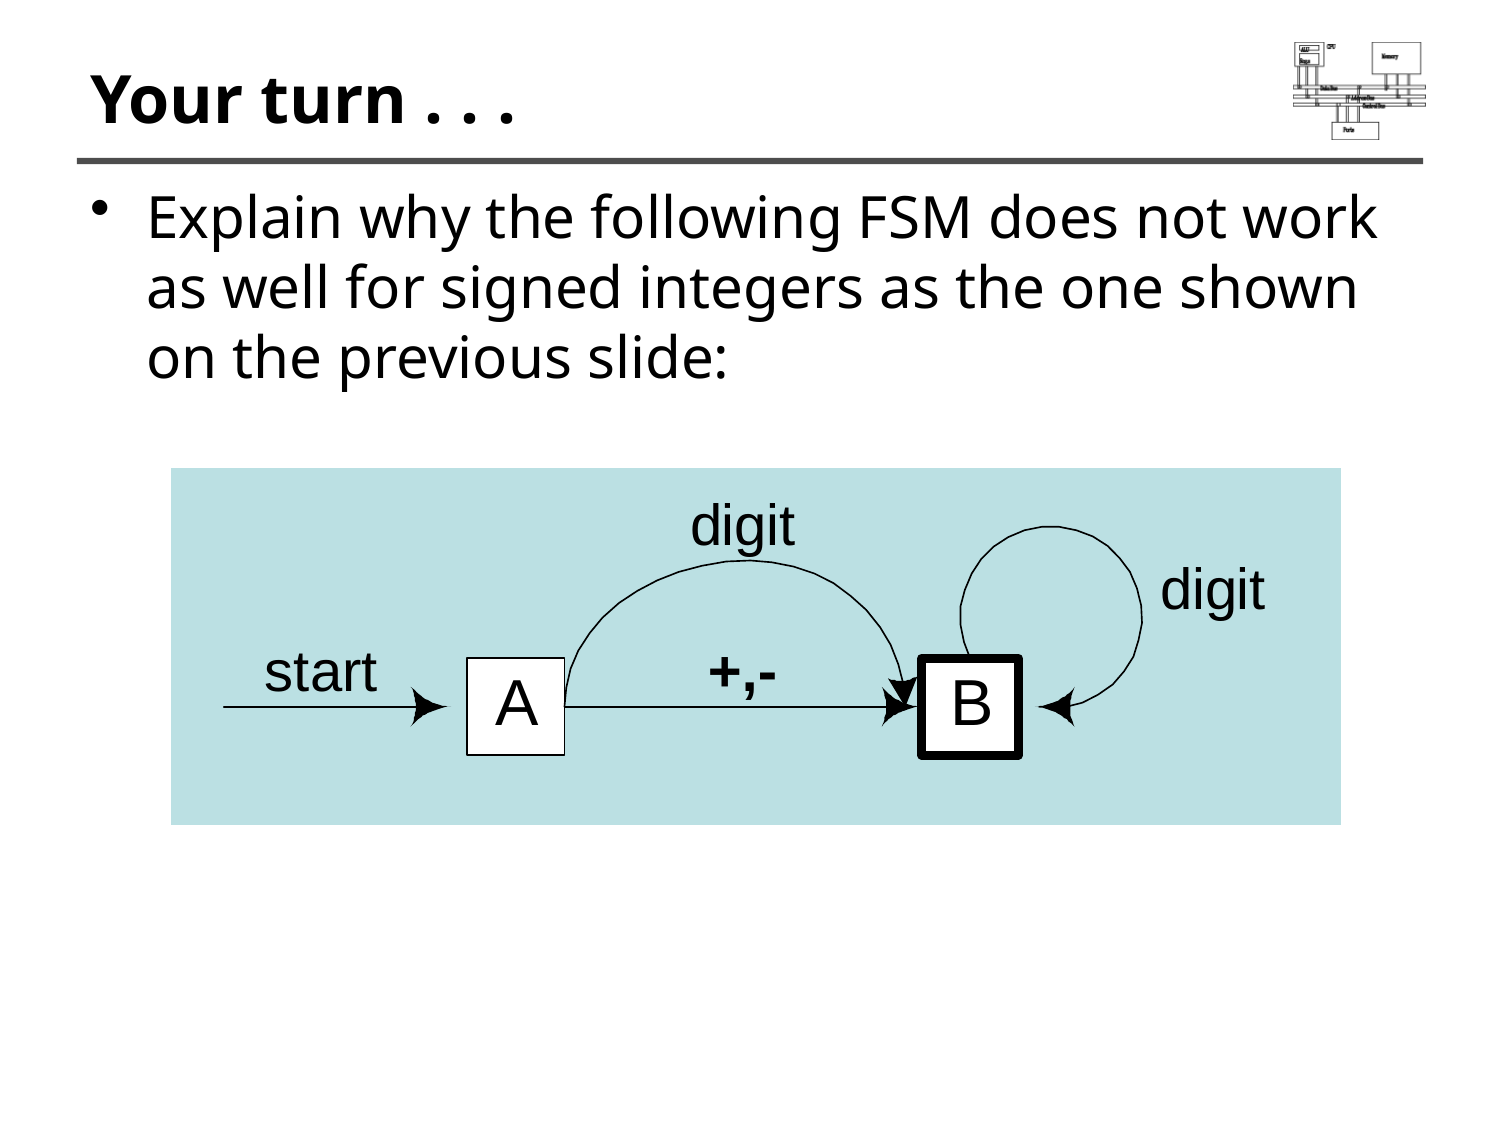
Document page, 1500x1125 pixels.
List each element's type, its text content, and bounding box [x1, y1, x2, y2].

picture [1293, 42, 1430, 140]
list Explain why the following FSM does not work as well for signed integers as the one shown on the previous slide: [74, 172, 1426, 462]
title Your turn . . . [74, 44, 1426, 150]
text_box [170, 467, 1341, 826]
